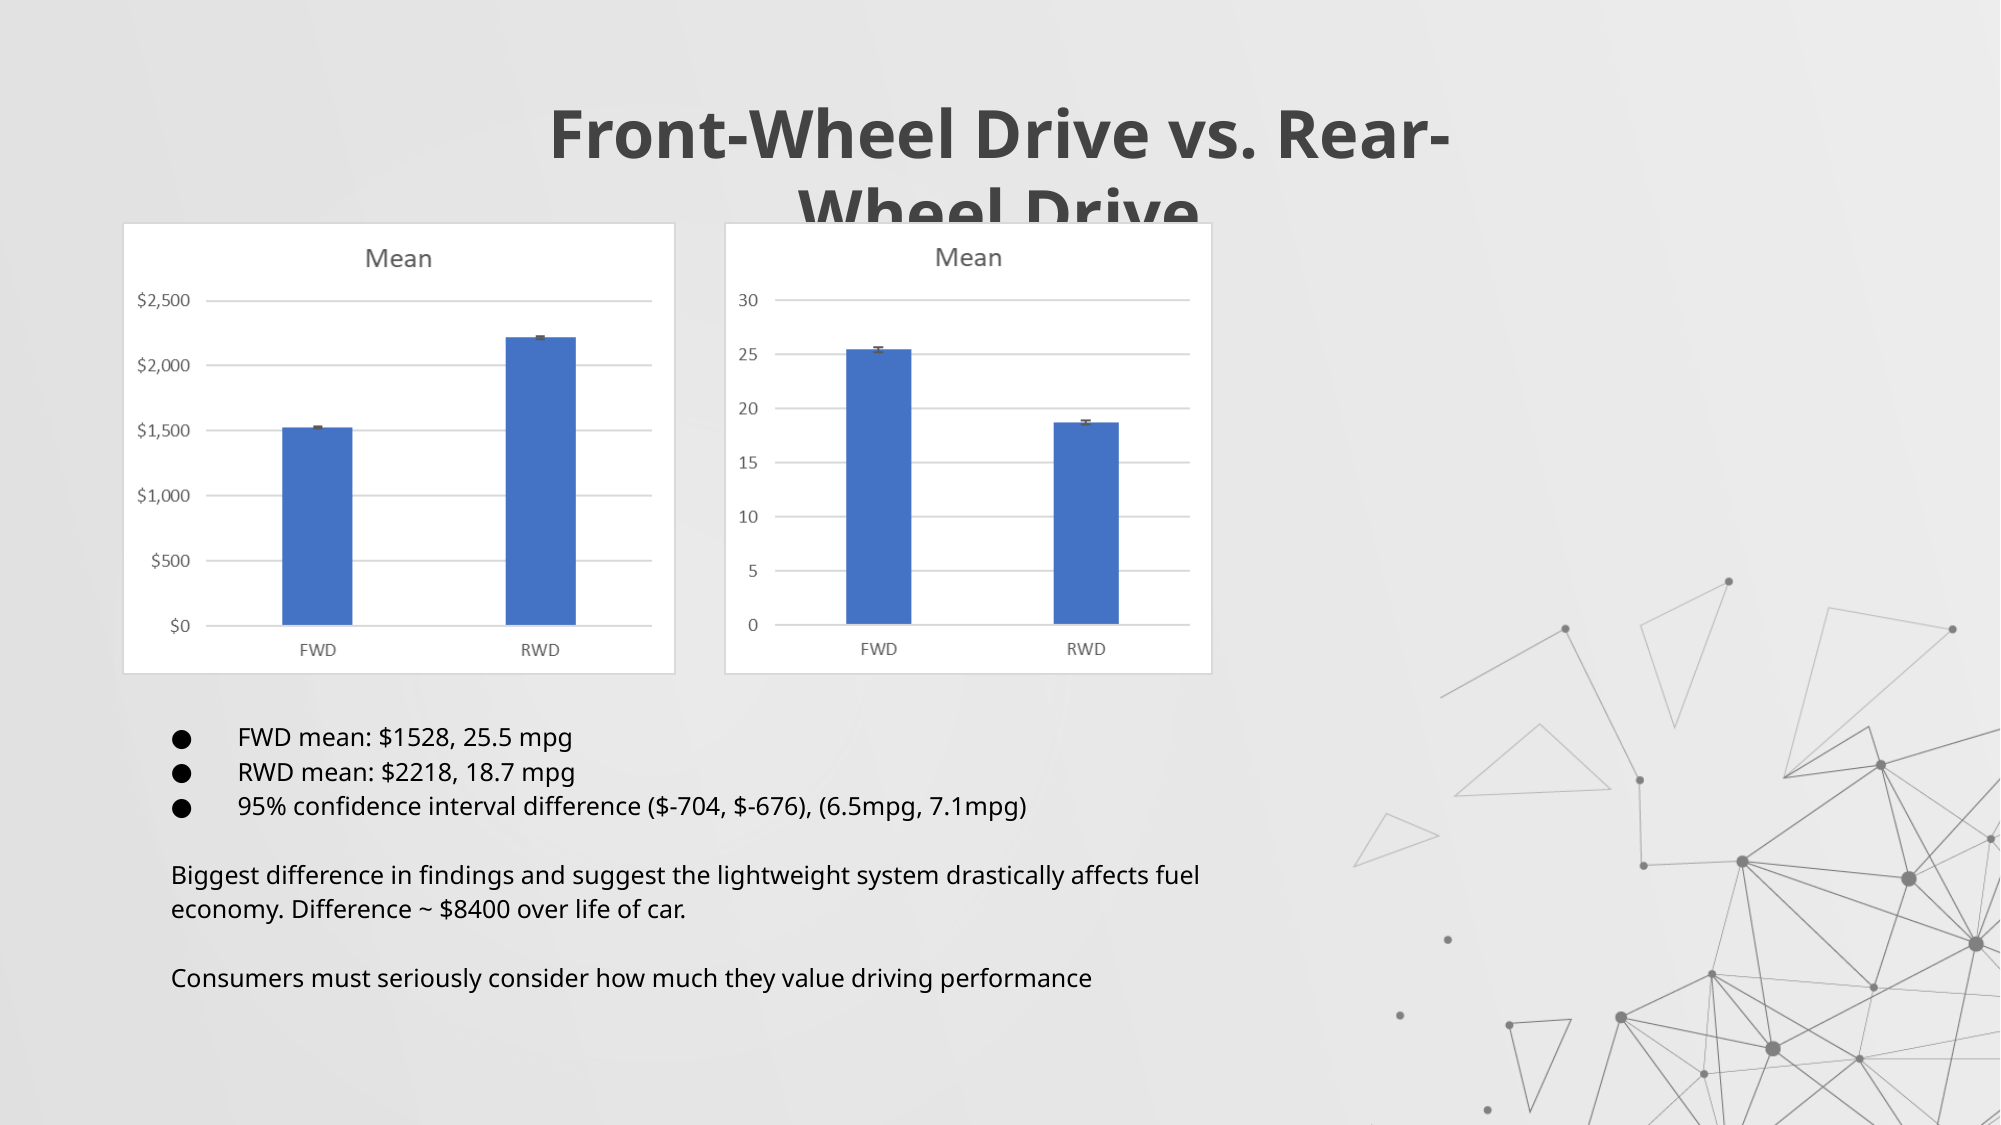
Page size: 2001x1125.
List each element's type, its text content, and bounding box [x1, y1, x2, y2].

picture [0, 0, 2001, 1125]
list FWD mean: $1528, 25.5 mpg RWD mean: $2218, 18.7 mpg 95% confidence interval difference ($-704, $-676), (6.5mpg, 7.1mpg) Biggest difference in findings and suggest the lightweight system drastically affects fuel economy. Difference ~ $8400 over life of car. Consumers must seriously consider how much they value driving performance [122, 702, 1284, 1026]
title Front-Wheel Drive vs. Rear-Wheel Drive [429, 77, 1571, 285]
